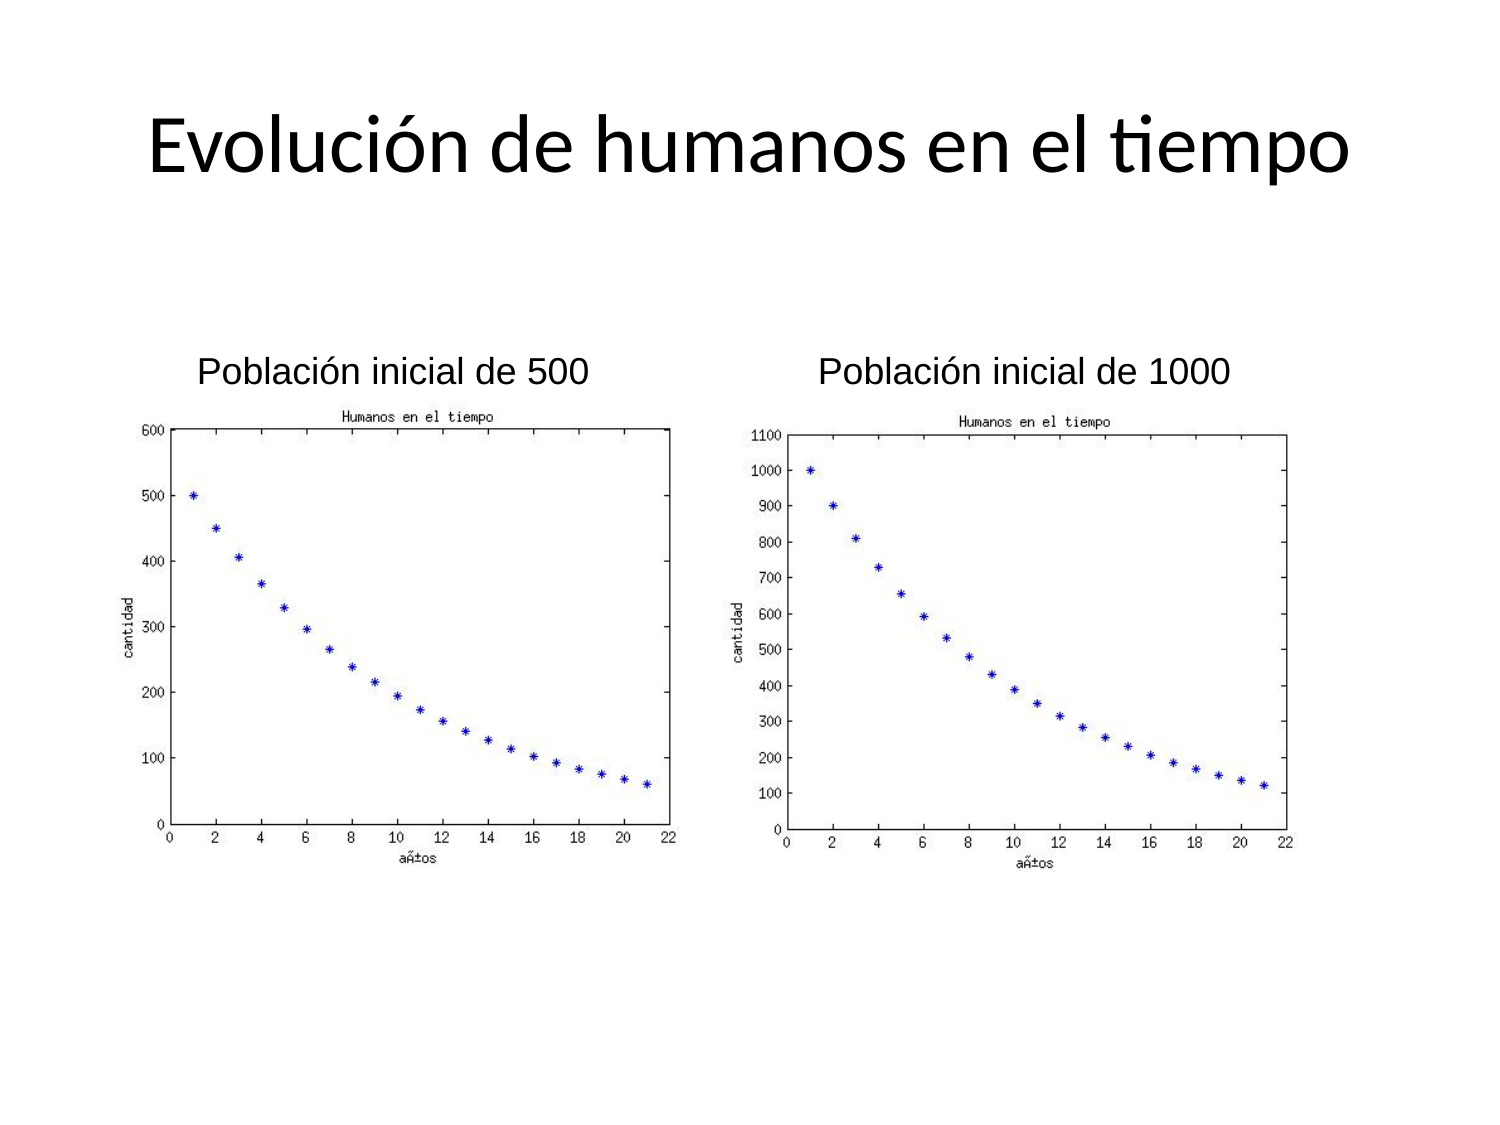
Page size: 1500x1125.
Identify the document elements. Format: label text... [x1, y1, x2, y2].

text_box Población inicial de 500 [189, 339, 598, 393]
picture [86, 393, 1348, 882]
text_box Población inicial de 1000 [810, 339, 1240, 398]
text_box Evolución de humanos en el tiempo [75, 88, 1425, 189]
